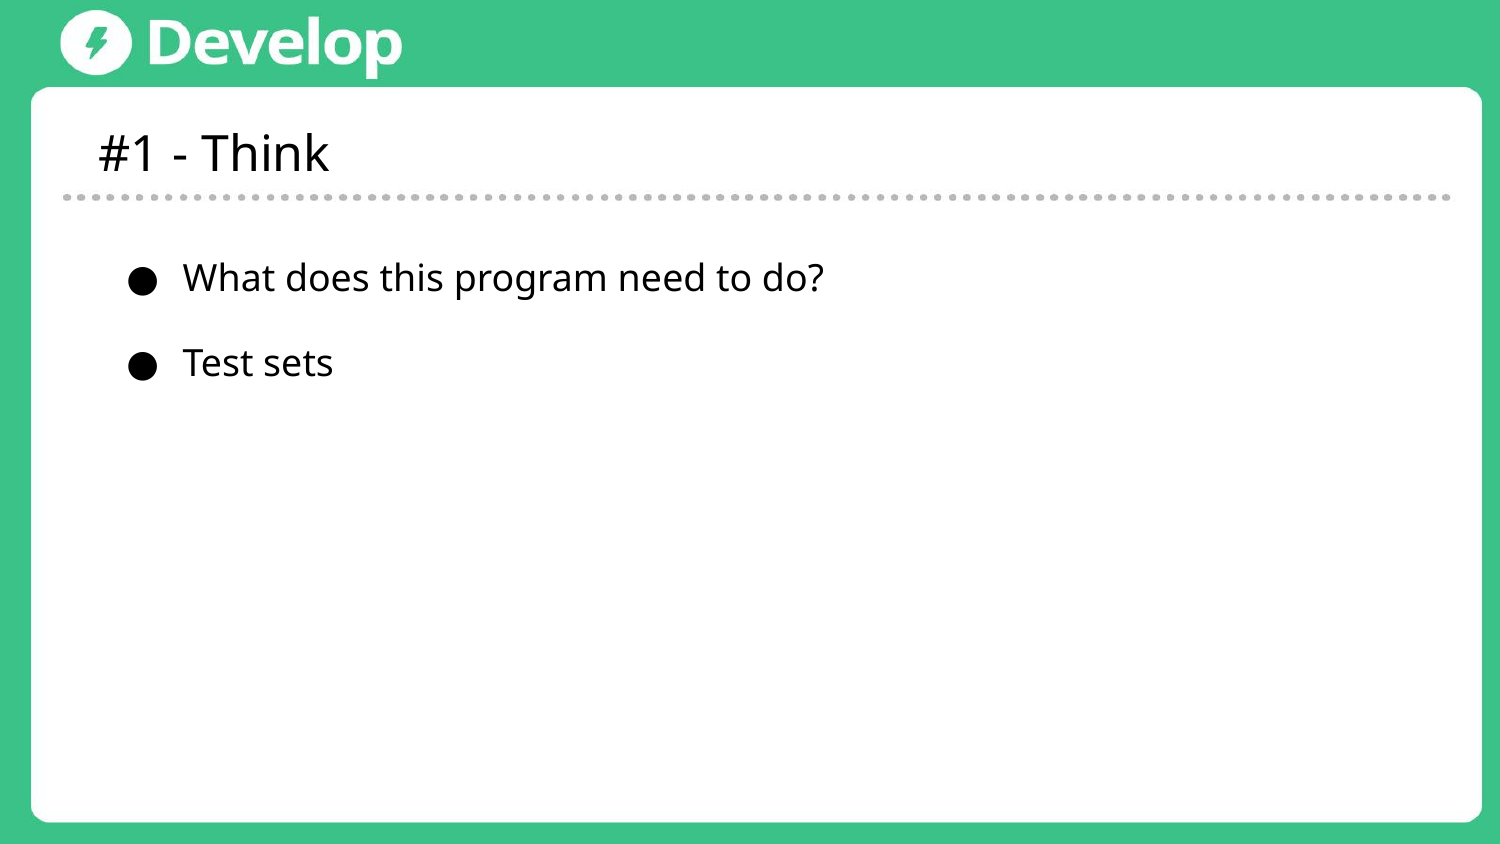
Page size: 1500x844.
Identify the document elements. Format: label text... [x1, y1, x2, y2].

text_box #1 - Think [83, 106, 1071, 184]
text_box What does this program need to do? Test sets [92, 232, 1442, 750]
picture [0, 0, 1500, 844]
